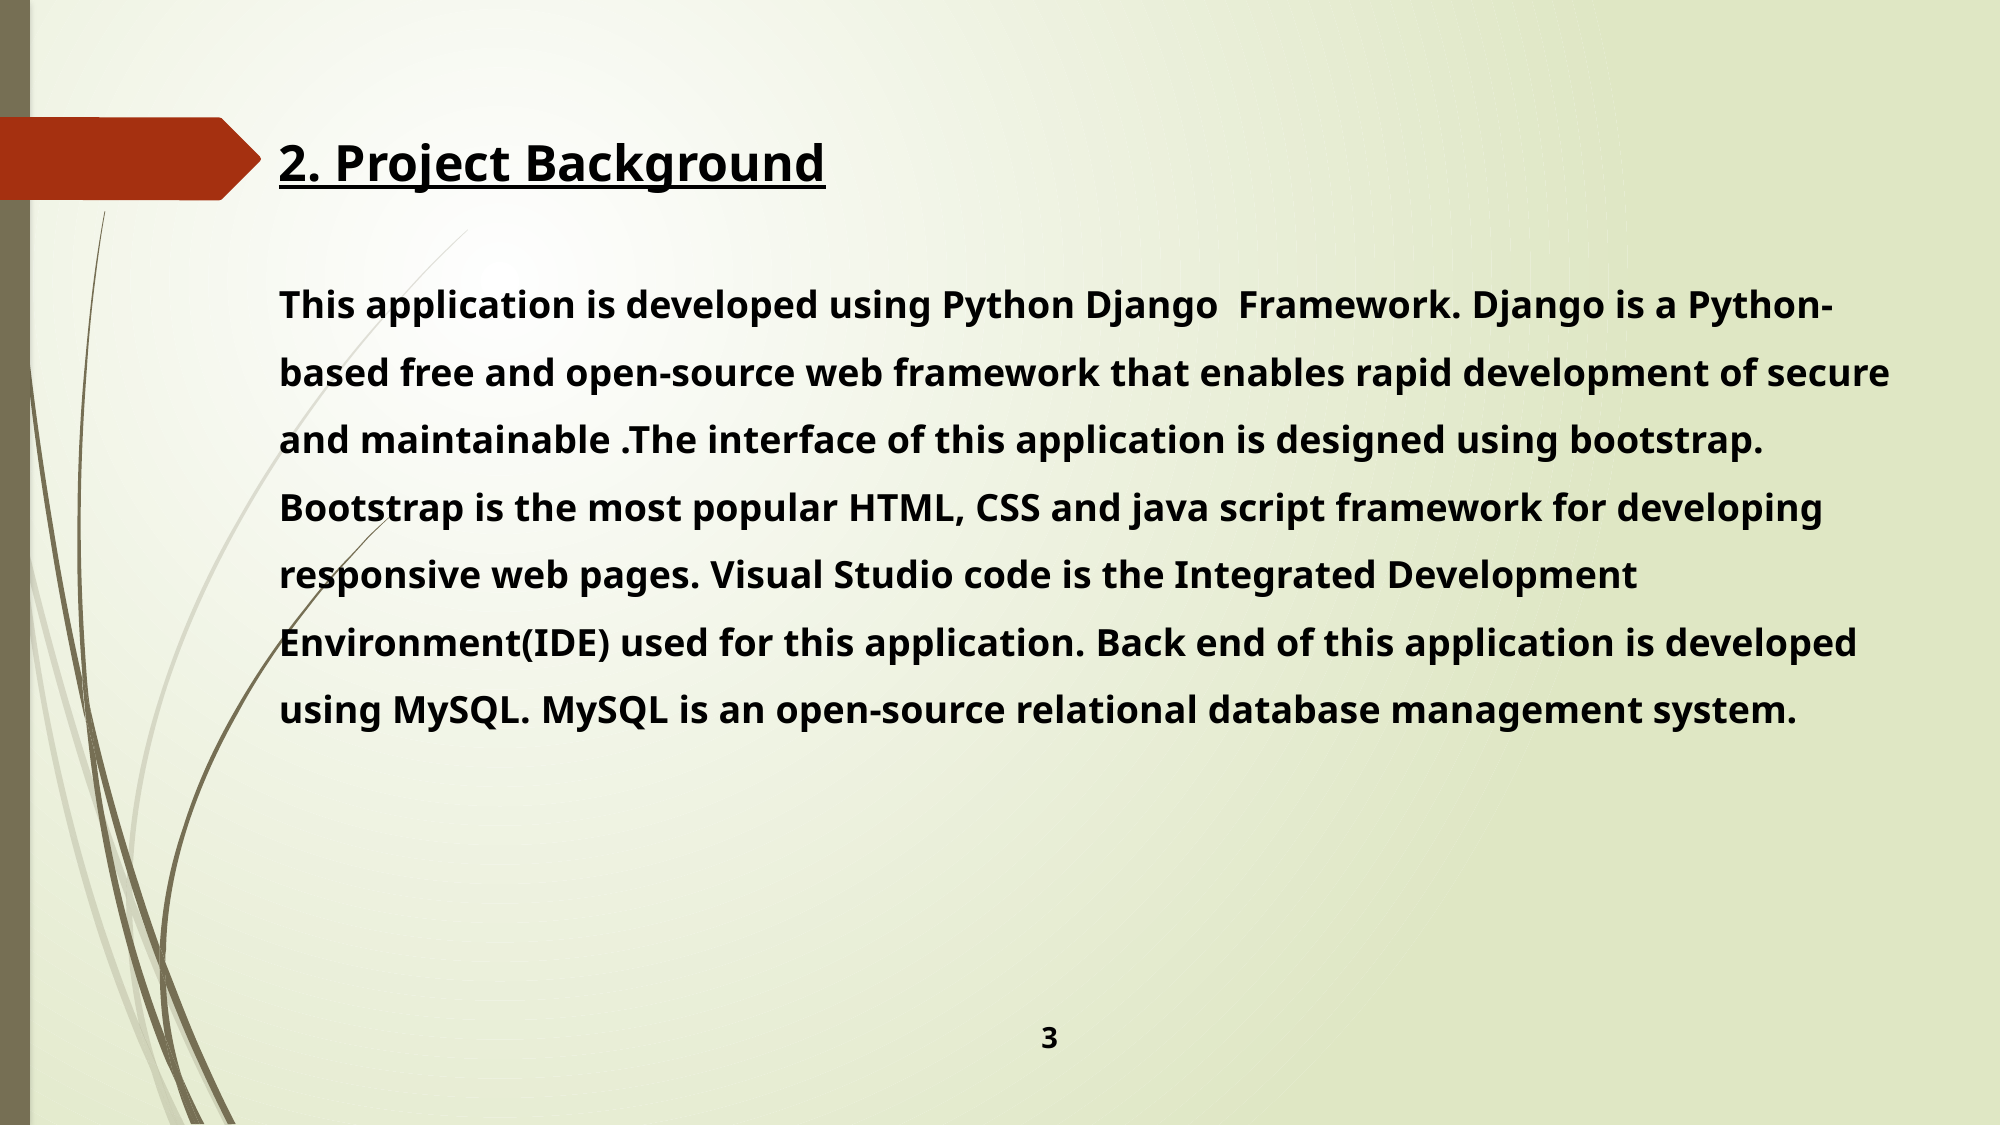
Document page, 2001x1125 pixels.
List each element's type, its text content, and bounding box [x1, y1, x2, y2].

footer 3 [424, 1006, 1675, 1067]
text_box 2. Project Background This application is developed using Python Django Framework. Django is a Python-based free and open-source web framework that enables rapid development of secure and maintainable .The interface of this application is designed using bootstrap. Bootstrap is the most popular HTML, CSS and java script framework for developing responsive web pages. Visual Studio code is the Integrated Development Environment(IDE) used for this application. Back end of this application is developed using MySQL. MySQL is an open-source relational database management system. [264, 123, 1946, 807]
